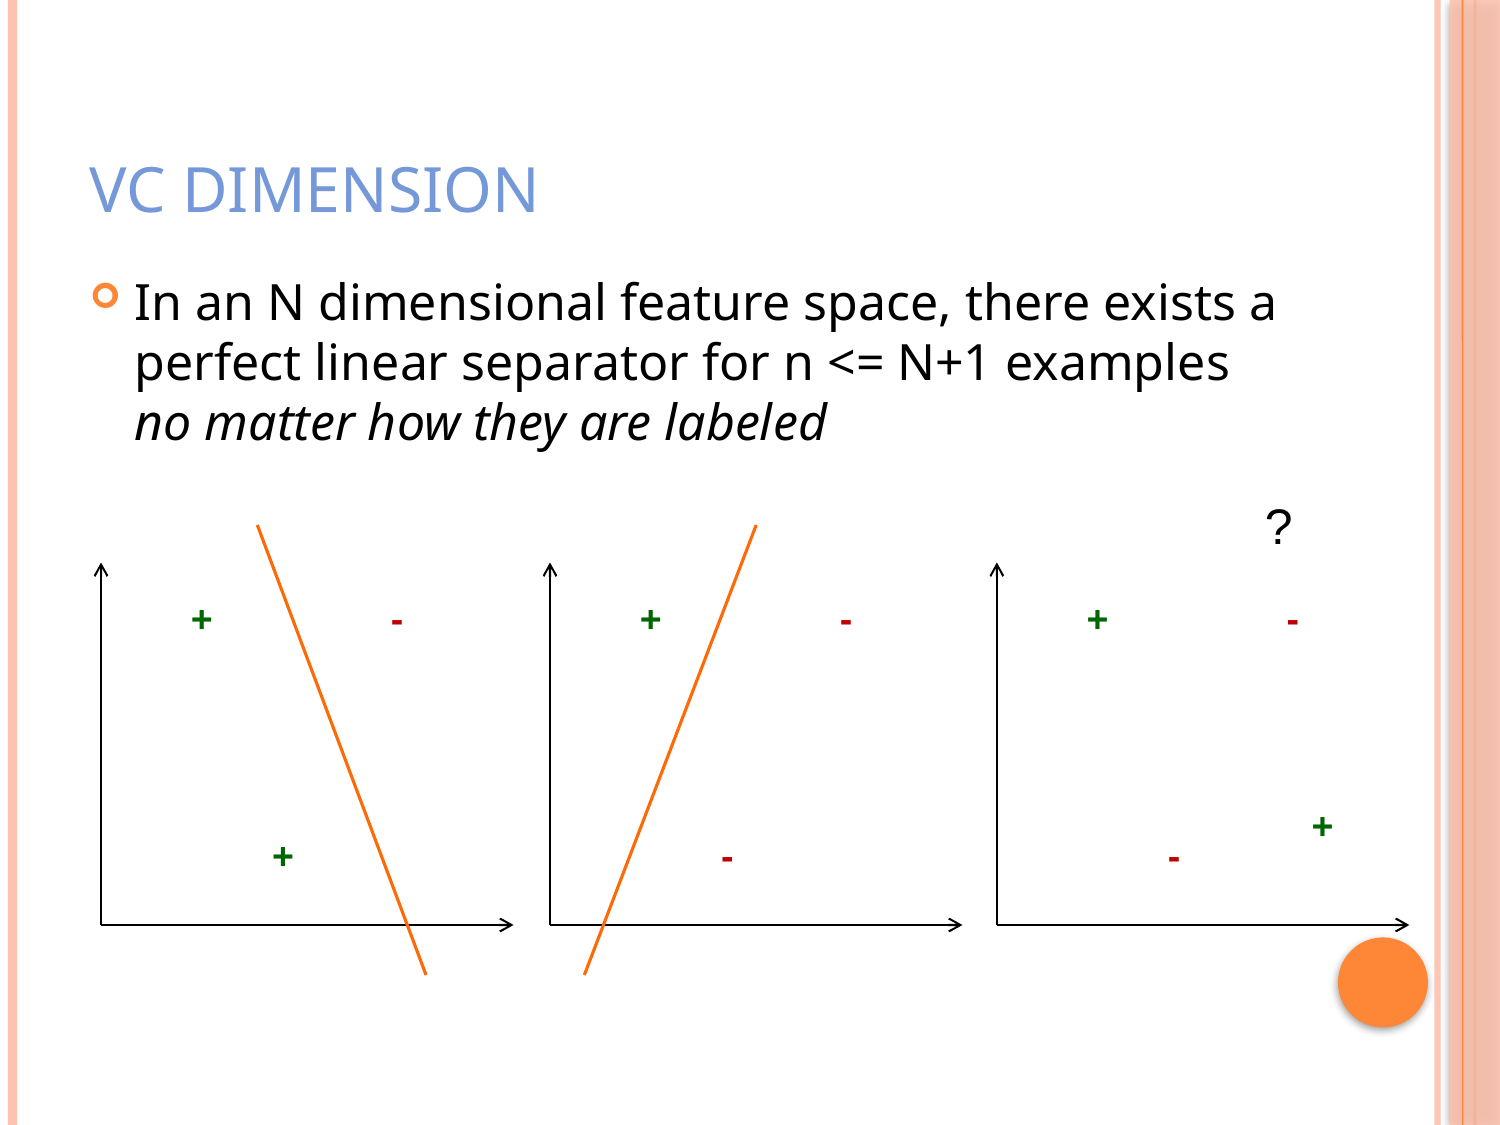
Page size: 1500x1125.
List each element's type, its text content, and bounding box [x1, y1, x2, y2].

text_box dmax [998, 571, 1004, 924]
text_box ? [1250, 487, 1322, 563]
text_box dmax [546, 572, 953, 983]
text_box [256, 524, 427, 976]
text_box - [1153, 824, 1204, 885]
text_box + [1296, 794, 1347, 855]
text_box dmax [993, 572, 1300, 931]
text_box + [176, 587, 227, 648]
text_box - [1271, 587, 1322, 648]
text_box dmax [97, 571, 504, 983]
text_box + [1071, 587, 1122, 648]
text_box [583, 524, 757, 976]
list In an N dimensional feature space, there exists a perfect linear separator for n <= N+1 examples no matter how they are labeled [75, 262, 1300, 1062]
text_box - [825, 587, 875, 648]
title VC dimension [75, 45, 1300, 233]
